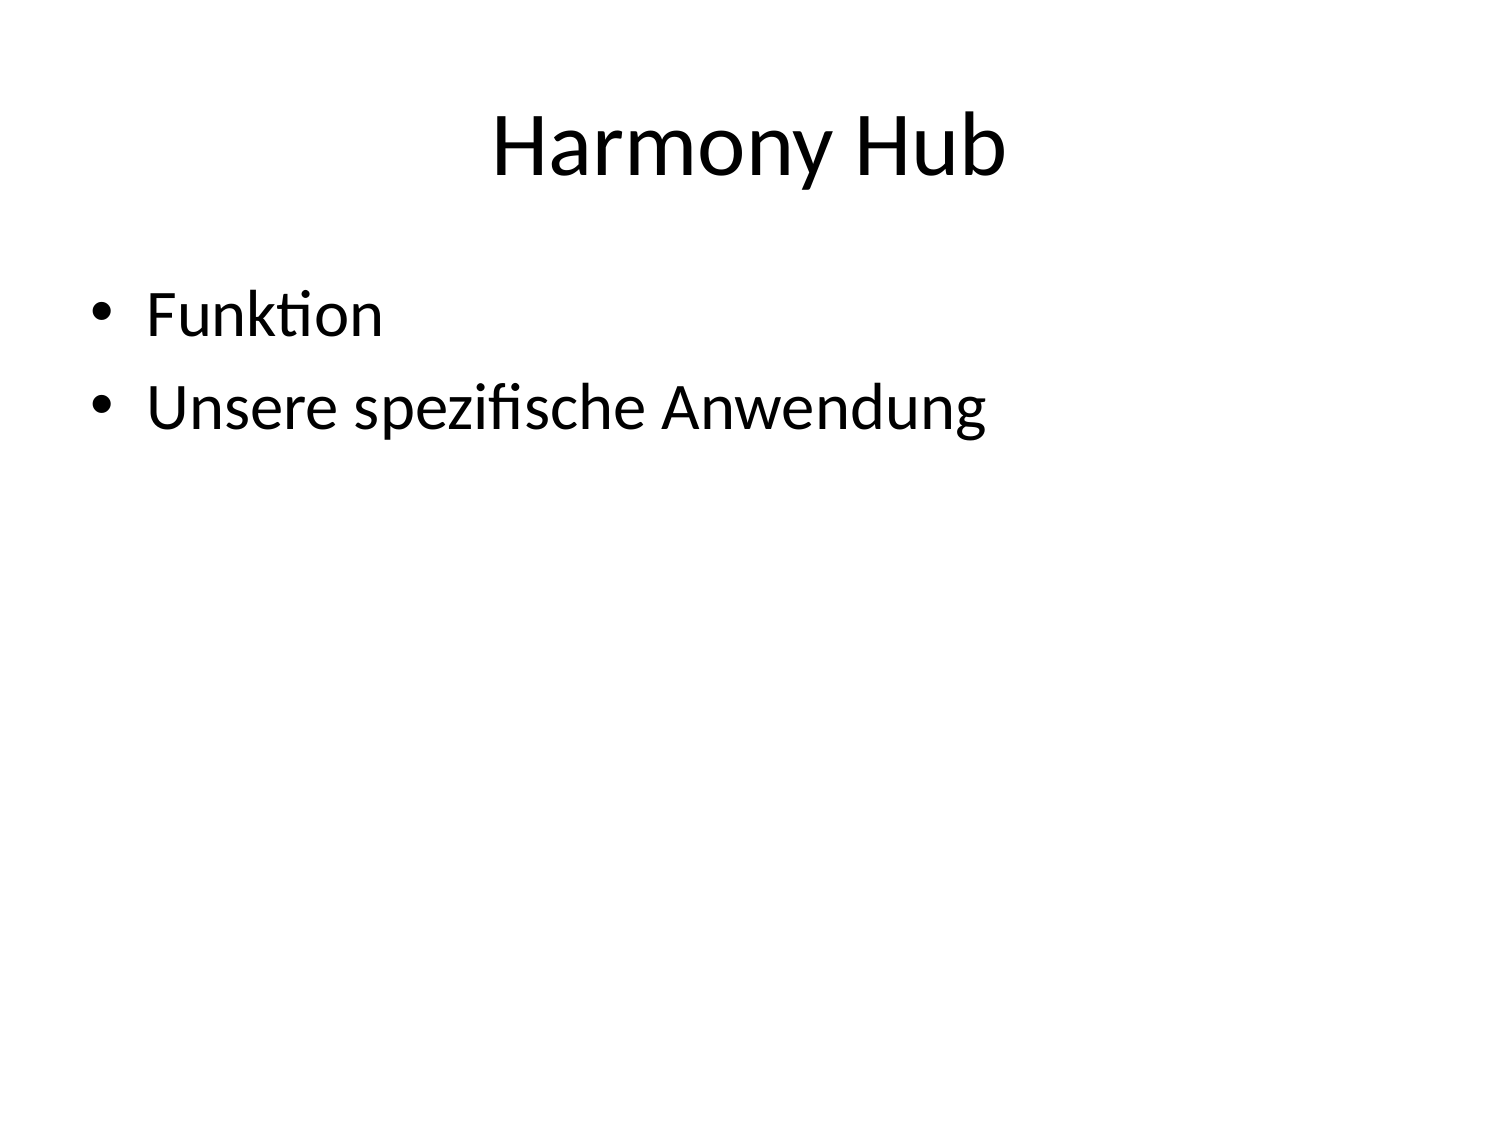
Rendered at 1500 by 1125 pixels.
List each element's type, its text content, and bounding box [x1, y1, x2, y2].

list Funktion Unsere spezifische Anwendung [75, 262, 1425, 1005]
title Harmony Hub [75, 45, 1425, 233]
